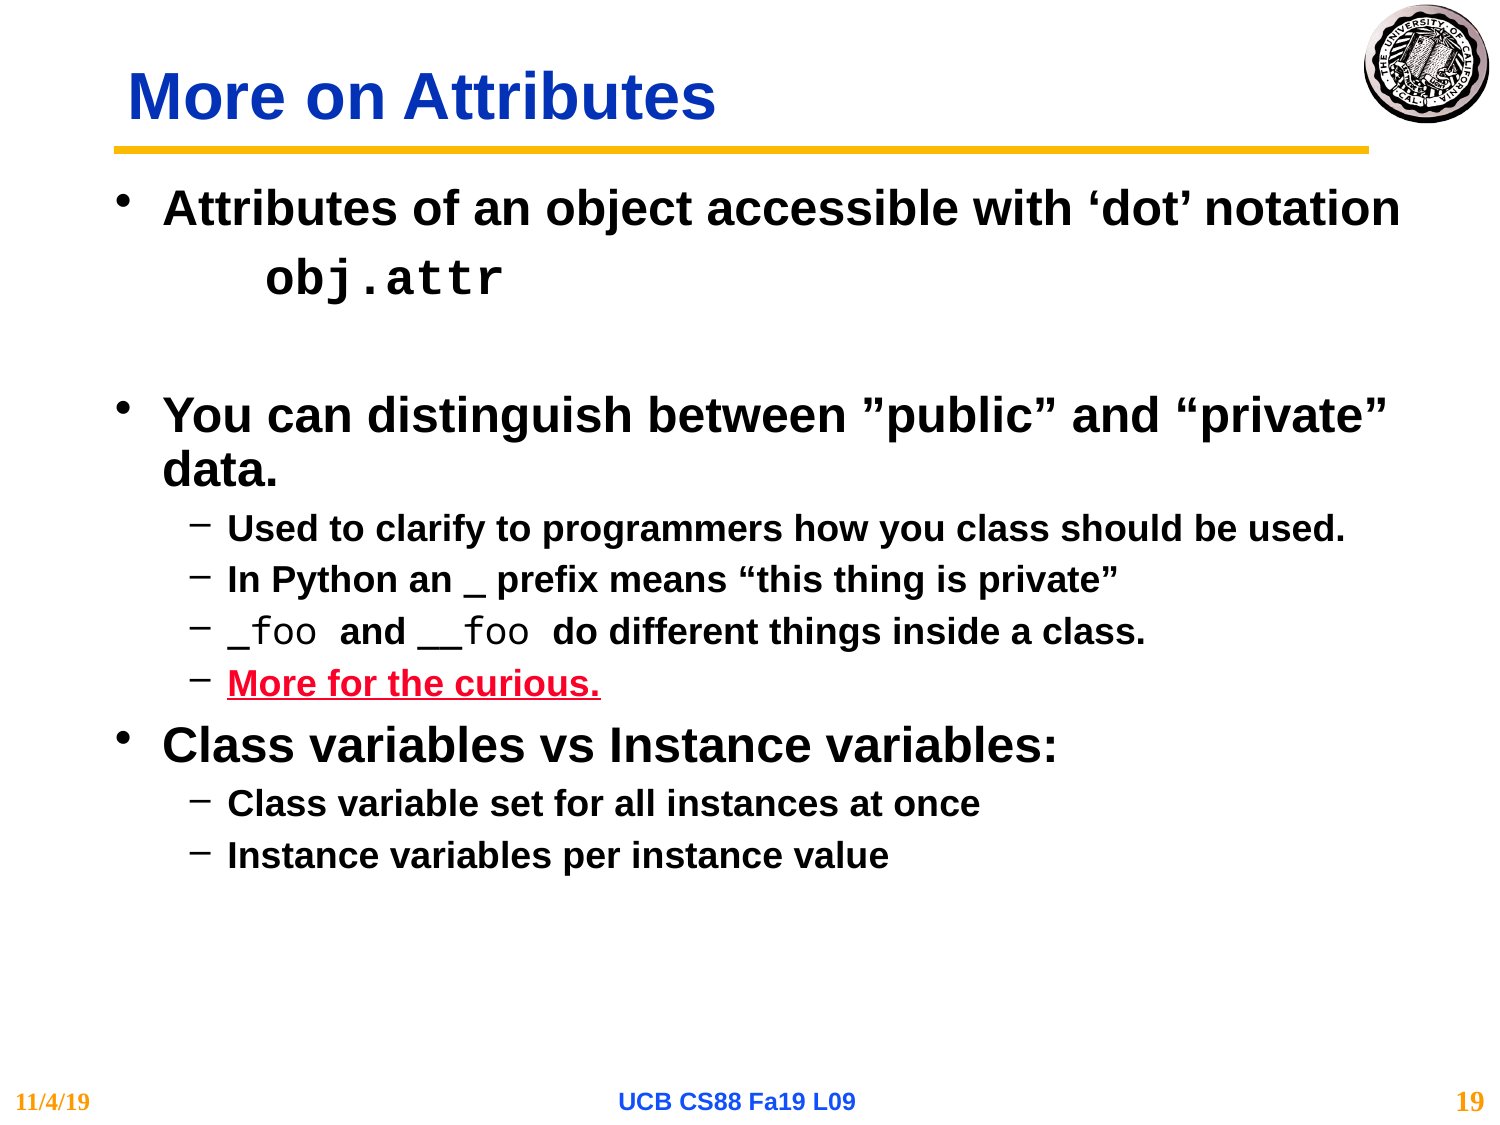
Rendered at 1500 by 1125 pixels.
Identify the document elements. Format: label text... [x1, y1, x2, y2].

slide_number 19 [1412, 1074, 1500, 1125]
list Attributes of an object accessible with ‘dot’ notation obj.attr You can distinguish between ”public” and “private” data. Used to clarify to programmers how you class should be used. In Python an _ prefix means “this thing is private” _foo and __foo do different things inside a class. More for the curious. Class variables vs Instance variables: Class variable set for all instances at once Instance variables per instance value [99, 174, 1438, 1038]
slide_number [0, 1074, 251, 1125]
picture [1350, 0, 1500, 127]
title More on Attributes [112, 37, 1375, 159]
footer UCB CS88 Fa19 L09 [499, 1074, 976, 1125]
